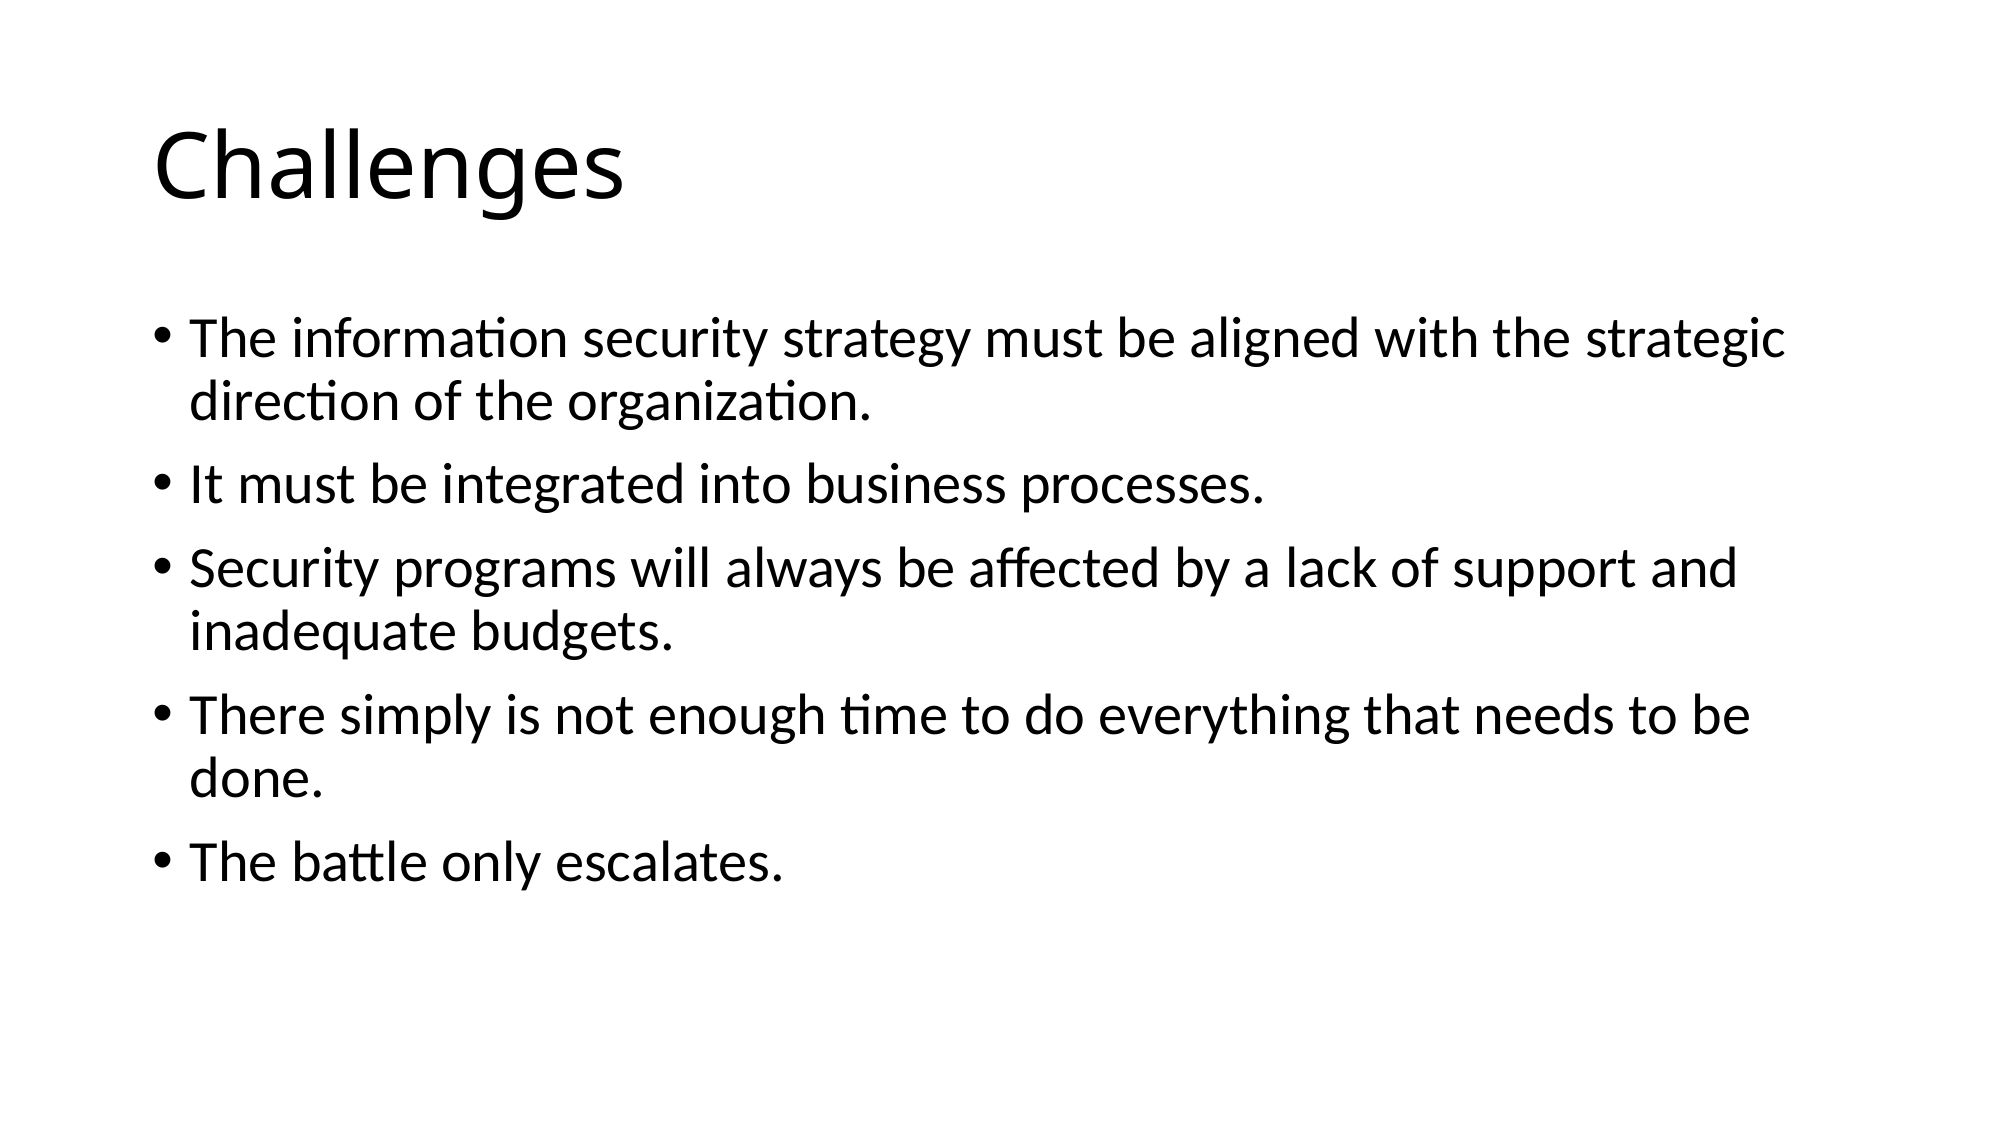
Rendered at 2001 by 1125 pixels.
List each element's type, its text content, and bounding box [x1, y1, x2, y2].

title Challenges [137, 59, 1863, 278]
list The information security strategy must be aligned with the strategic direction of the organization. It must be integrated into business processes. Security programs will always be affected by a lack of support and inadequate budgets. There simply is not enough time to do everything that needs to be done. The battle only escalates. [137, 299, 1863, 1014]
